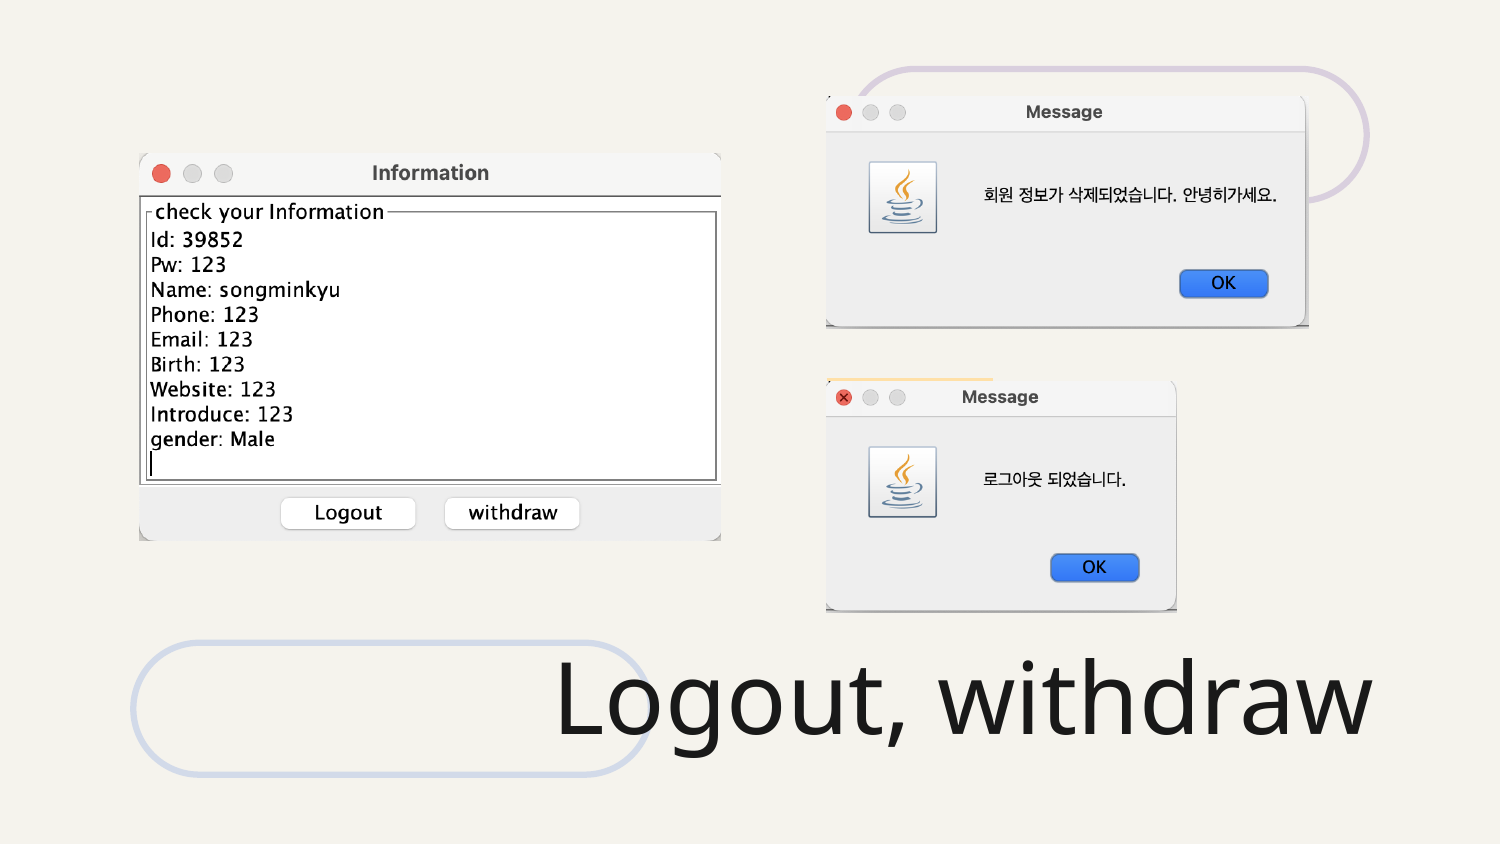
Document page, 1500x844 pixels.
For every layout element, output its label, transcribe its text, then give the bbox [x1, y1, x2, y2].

picture [139, 153, 721, 542]
picture [826, 381, 1177, 613]
picture [826, 96, 1309, 329]
title Logout, withdraw [478, 631, 1450, 770]
